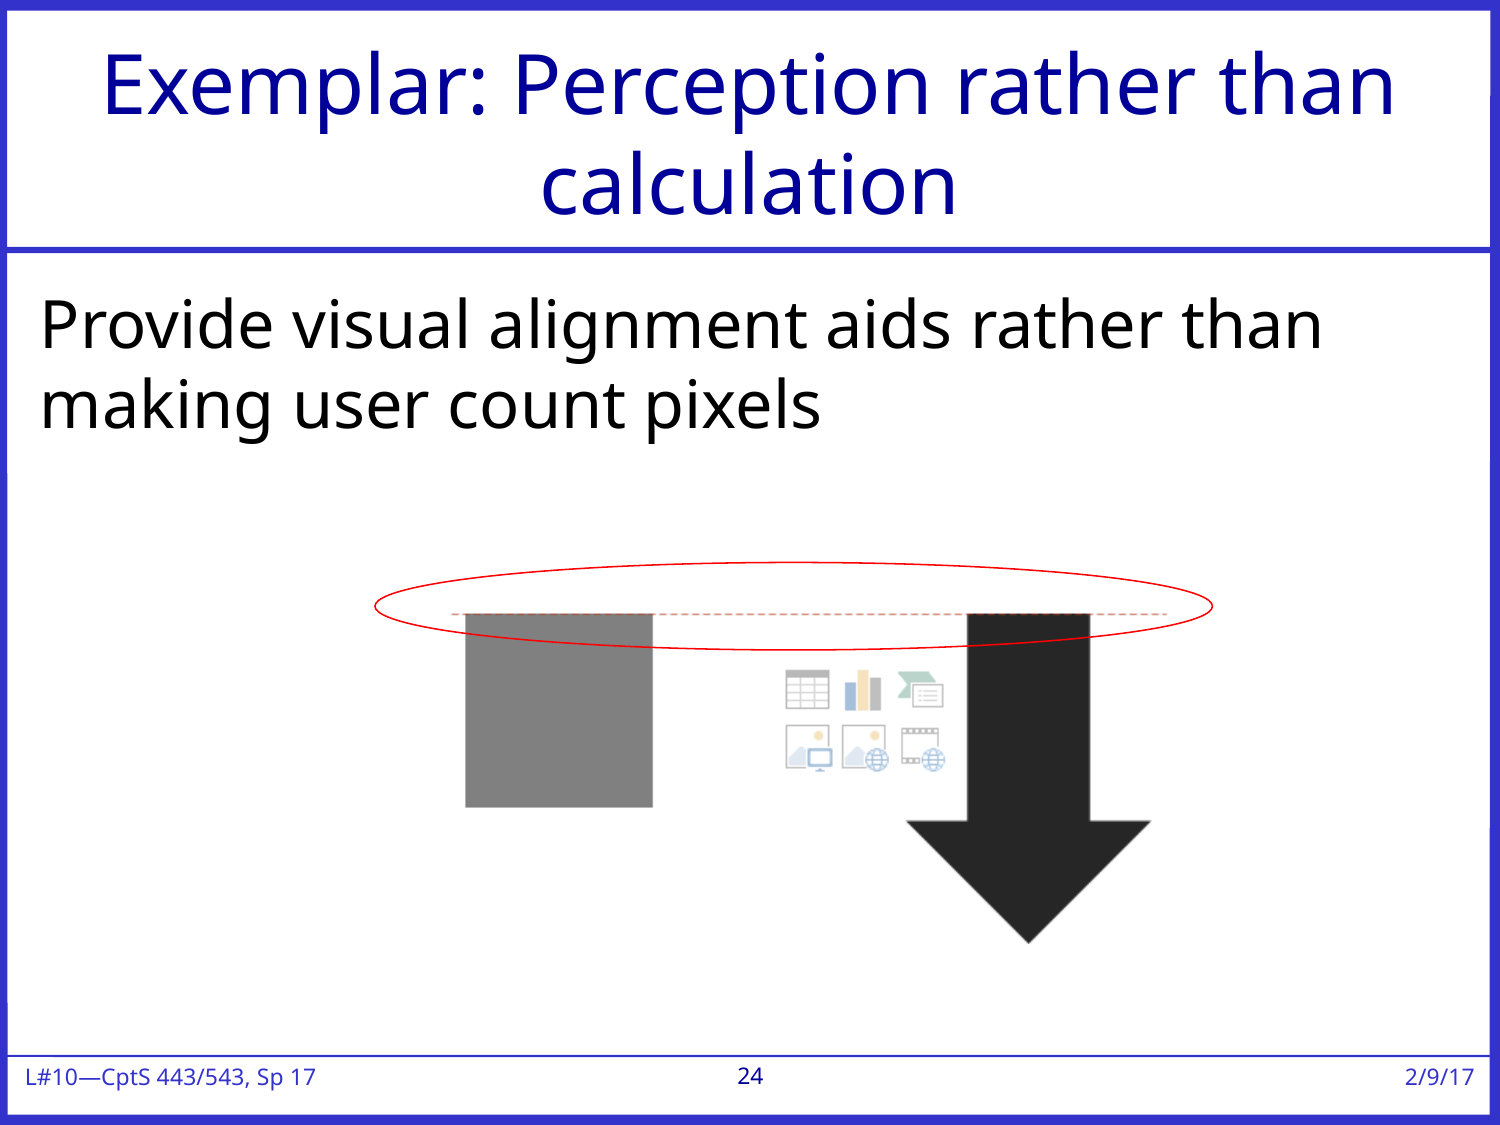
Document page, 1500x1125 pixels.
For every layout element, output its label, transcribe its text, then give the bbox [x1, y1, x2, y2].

slide_number 24 [37, 1053, 1464, 1079]
text_box [1179, 589, 1213, 624]
list Provide visual alignment aids rather than making user count pixels [24, 273, 1476, 463]
title Exemplar: Perception rather than calculation [24, 24, 1476, 238]
picture [374, 561, 1176, 955]
